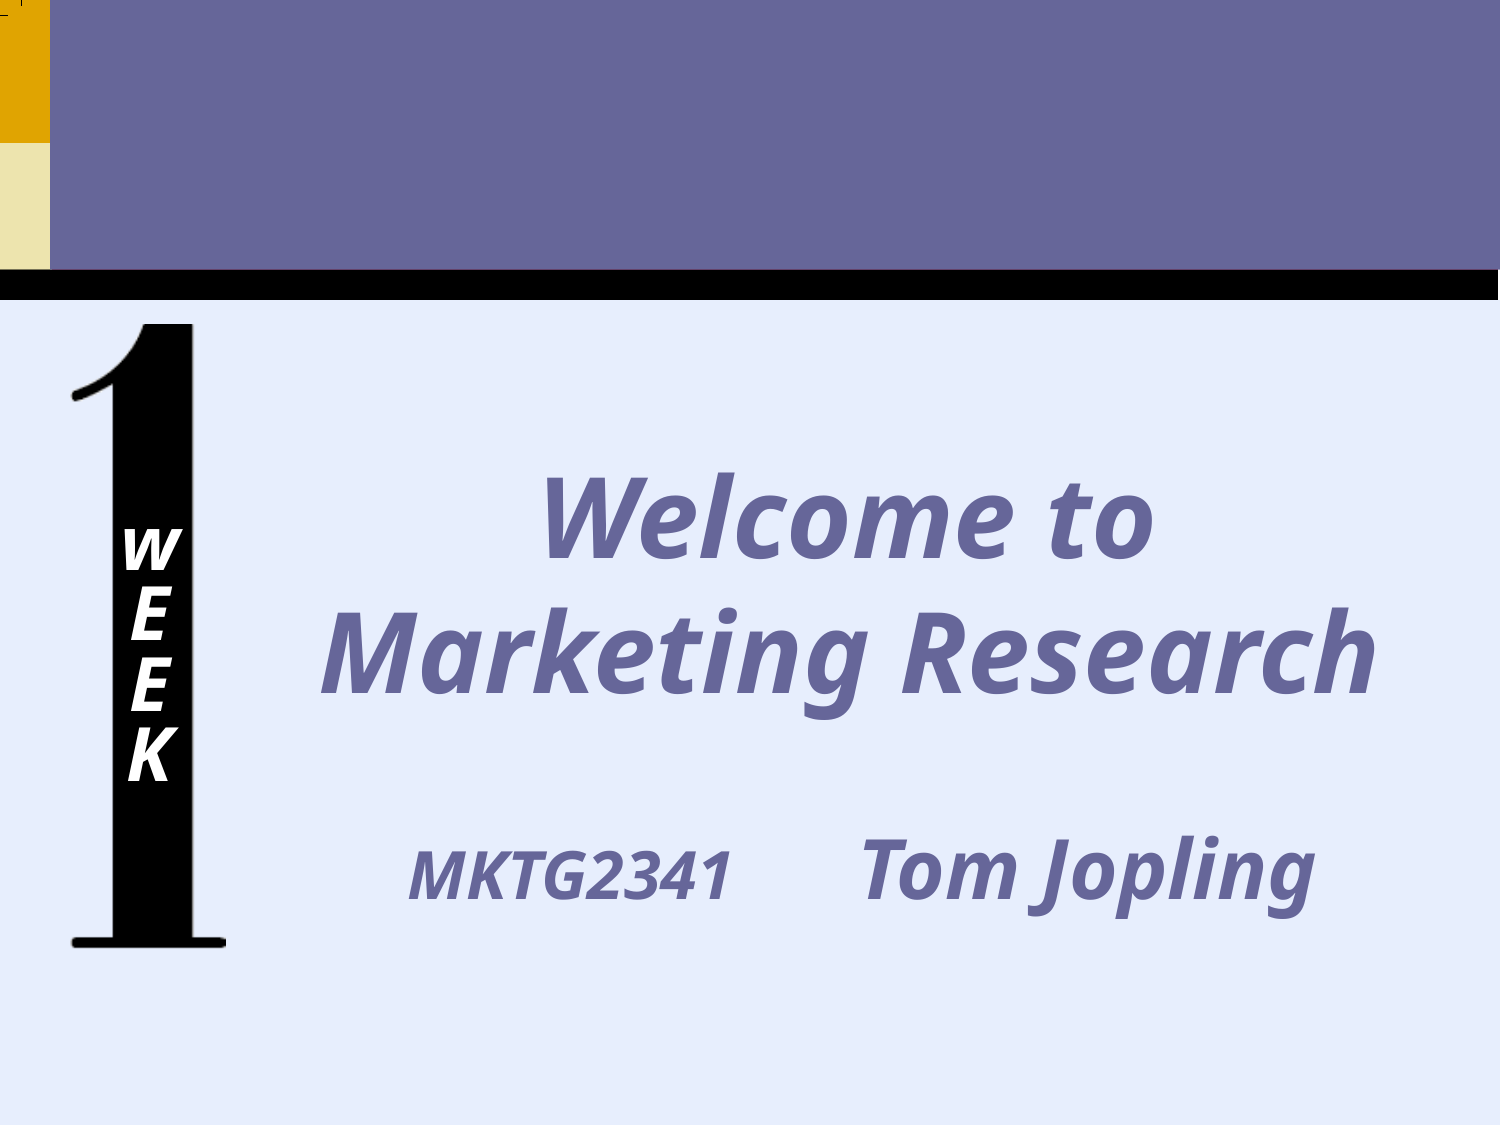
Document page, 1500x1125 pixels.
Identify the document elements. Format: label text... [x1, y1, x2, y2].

picture [0, 0, 1500, 300]
picture [62, 324, 227, 951]
title Welcome to Marketing Research MKTG2341 Tom Jopling [224, 337, 1500, 1026]
